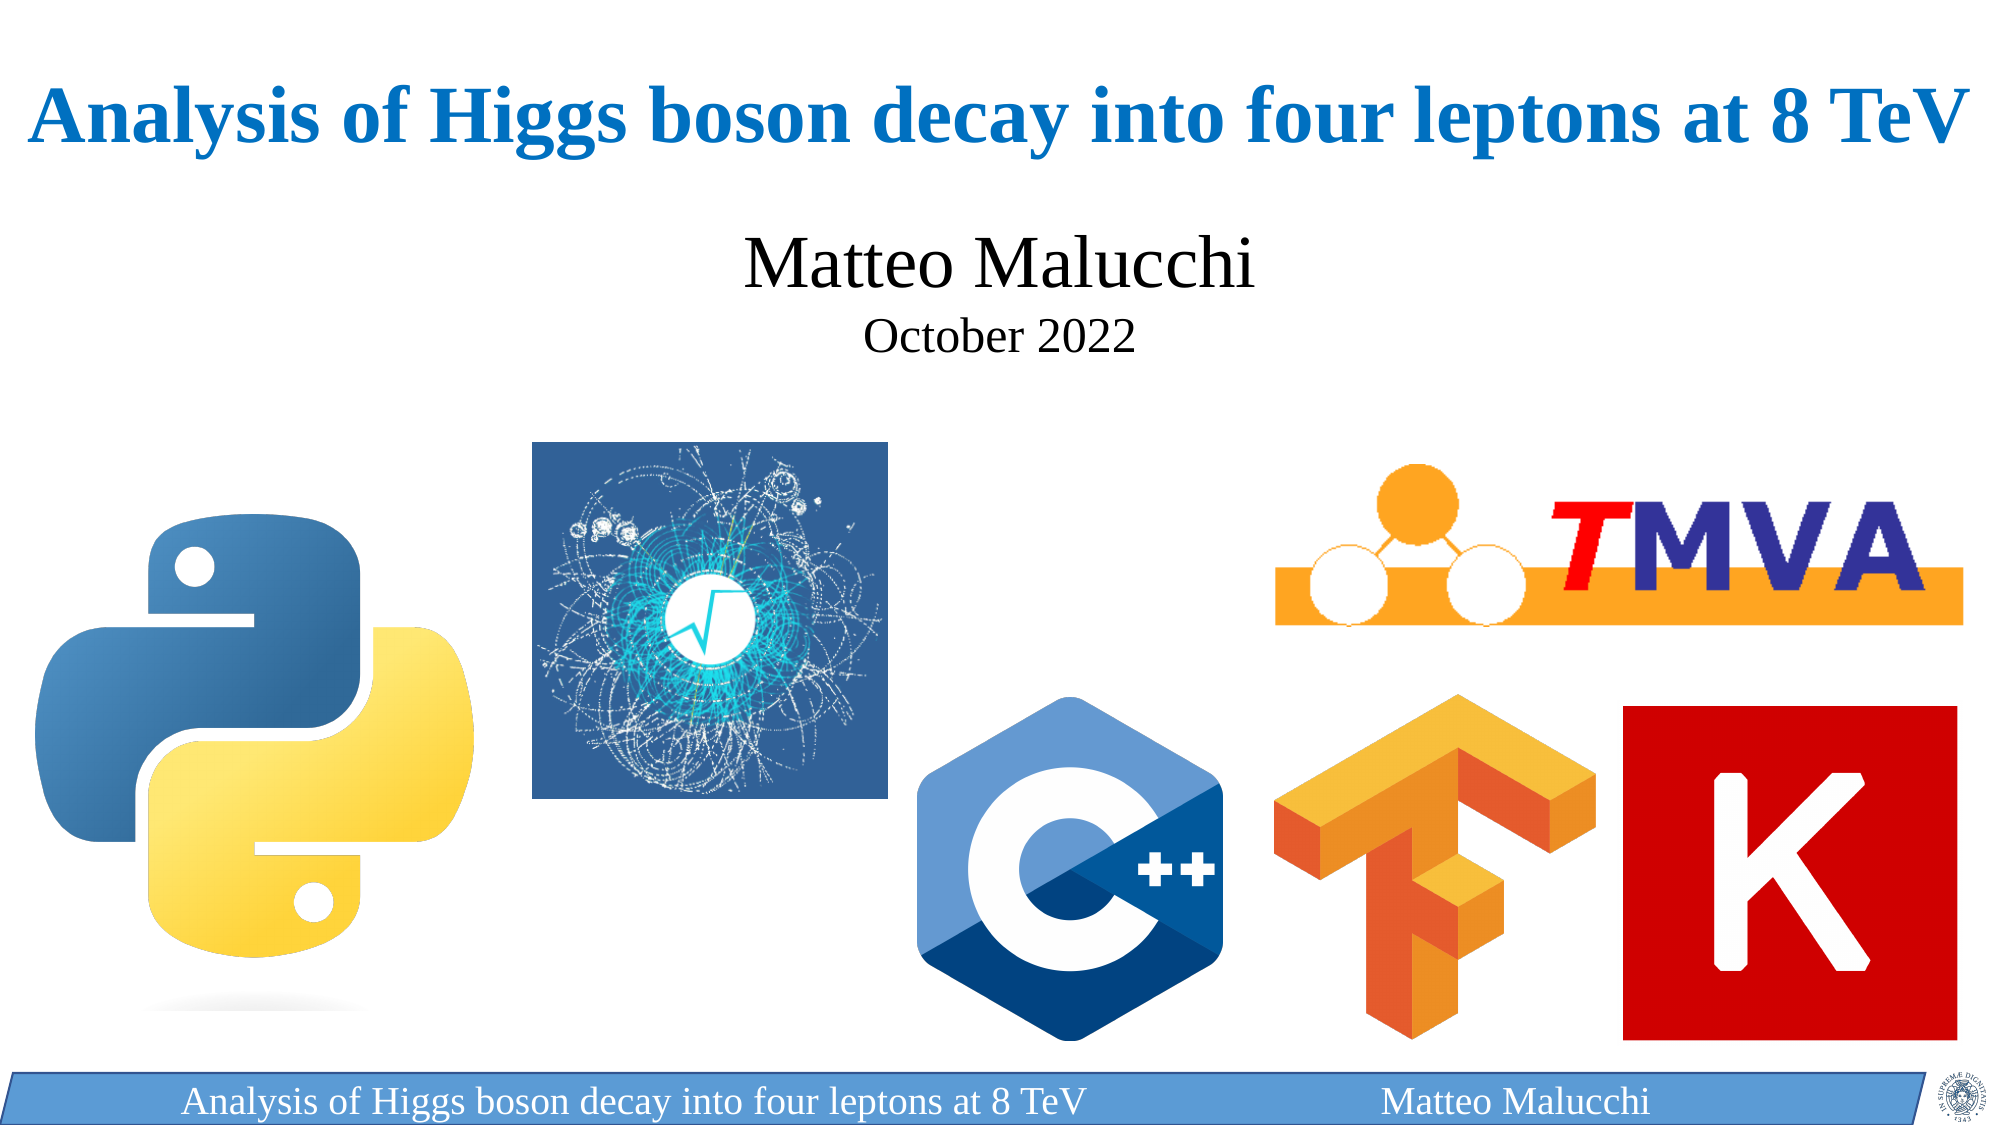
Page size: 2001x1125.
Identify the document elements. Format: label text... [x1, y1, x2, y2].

picture [1938, 1072, 1986, 1122]
text_box Analysis of Higgs boson decay into four leptons at 8 TeV [0, 40, 2000, 168]
picture [1617, 700, 1963, 1046]
picture [35, 514, 489, 1011]
text_box Matteo Malucchi October 2022 [627, 205, 1373, 411]
text_box Analysis of Higgs boson decay into four leptons at 8 TeV Matteo Malucchi [0, 1071, 1927, 1125]
picture [1274, 694, 1597, 1040]
picture [532, 442, 888, 799]
picture [1274, 464, 1965, 627]
picture [917, 697, 1223, 1041]
